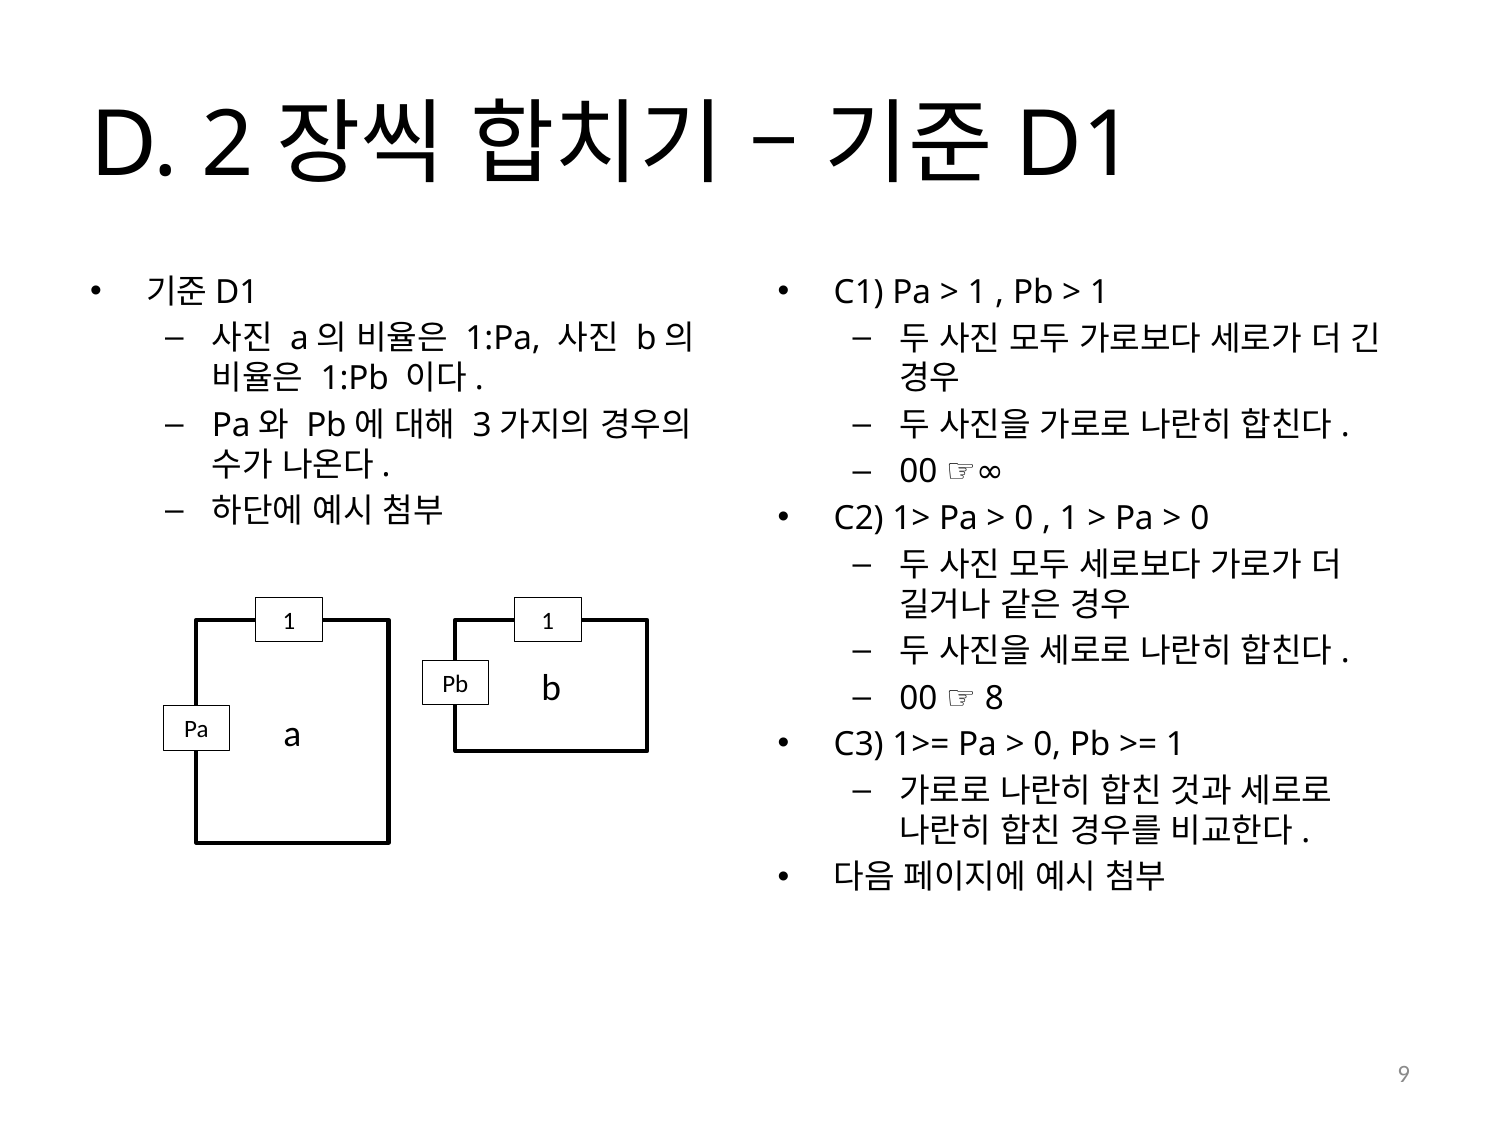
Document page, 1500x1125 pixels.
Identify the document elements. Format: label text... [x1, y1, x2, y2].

text_box 1 [253, 595, 324, 644]
text_box b [453, 618, 649, 753]
text_box Pb [420, 658, 491, 707]
title D. 2장씩 합치기 – 기준D1 [75, 45, 1425, 233]
list 기준D1 사진 a의 비율은 1:Pa, 사진 b의 비율은 1:Pb 이다. Pa와 Pb에 대해 3가지의 경우의 수가 나온다. 하단에 예시 첨부 [75, 262, 738, 659]
list C1) Pa > 1 , Pb > 1 두 사진 모두 가로보다 세로가 더 긴 경우 두 사진을 가로로 나란히 합친다. 00 ☞∞ C2) 1> Pa > 0 , 1 > Pa > 0 두 사진 모두 세로보다 가로가 더 길거나 같은 경우 두 사진을 세로로 나란히 합친다. 00 ☞ 8 C3) 1>= Pa > 0, Pb >= 1 가로로 나란히 합친 것과 세로로 나란히 합친 경우를 비교한다. 다음 페이지에 예시 첨부 [762, 262, 1425, 946]
text_box Pa [161, 703, 232, 752]
text_box 1 [512, 595, 583, 644]
slide_number 9 [1074, 1042, 1425, 1103]
text_box a [194, 618, 391, 845]
